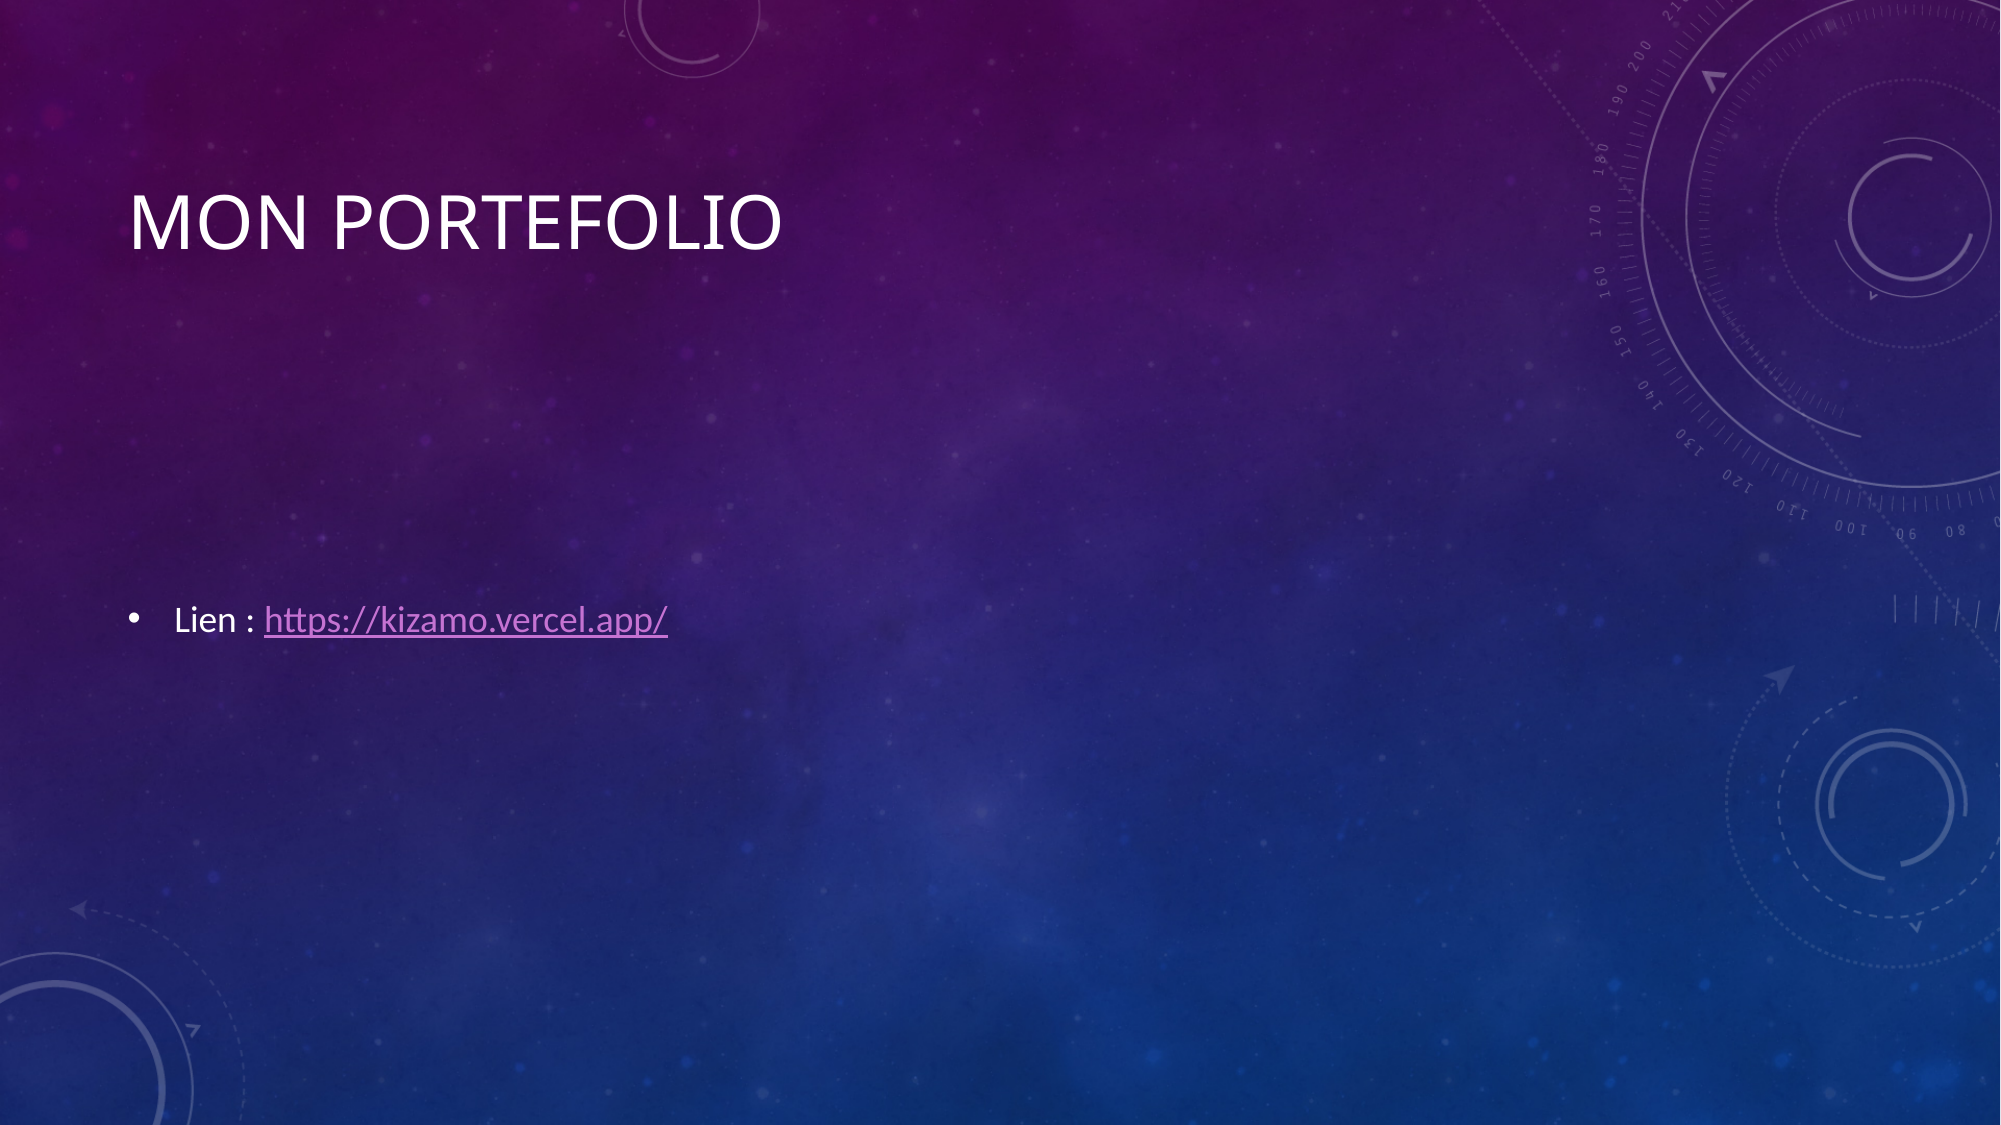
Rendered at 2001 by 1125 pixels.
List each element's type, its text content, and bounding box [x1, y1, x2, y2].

title Mon portefolio [112, 99, 1775, 339]
list Lien : https://kizamo.vercel.app/ [112, 351, 1775, 950]
picture [0, 0, 2001, 1125]
